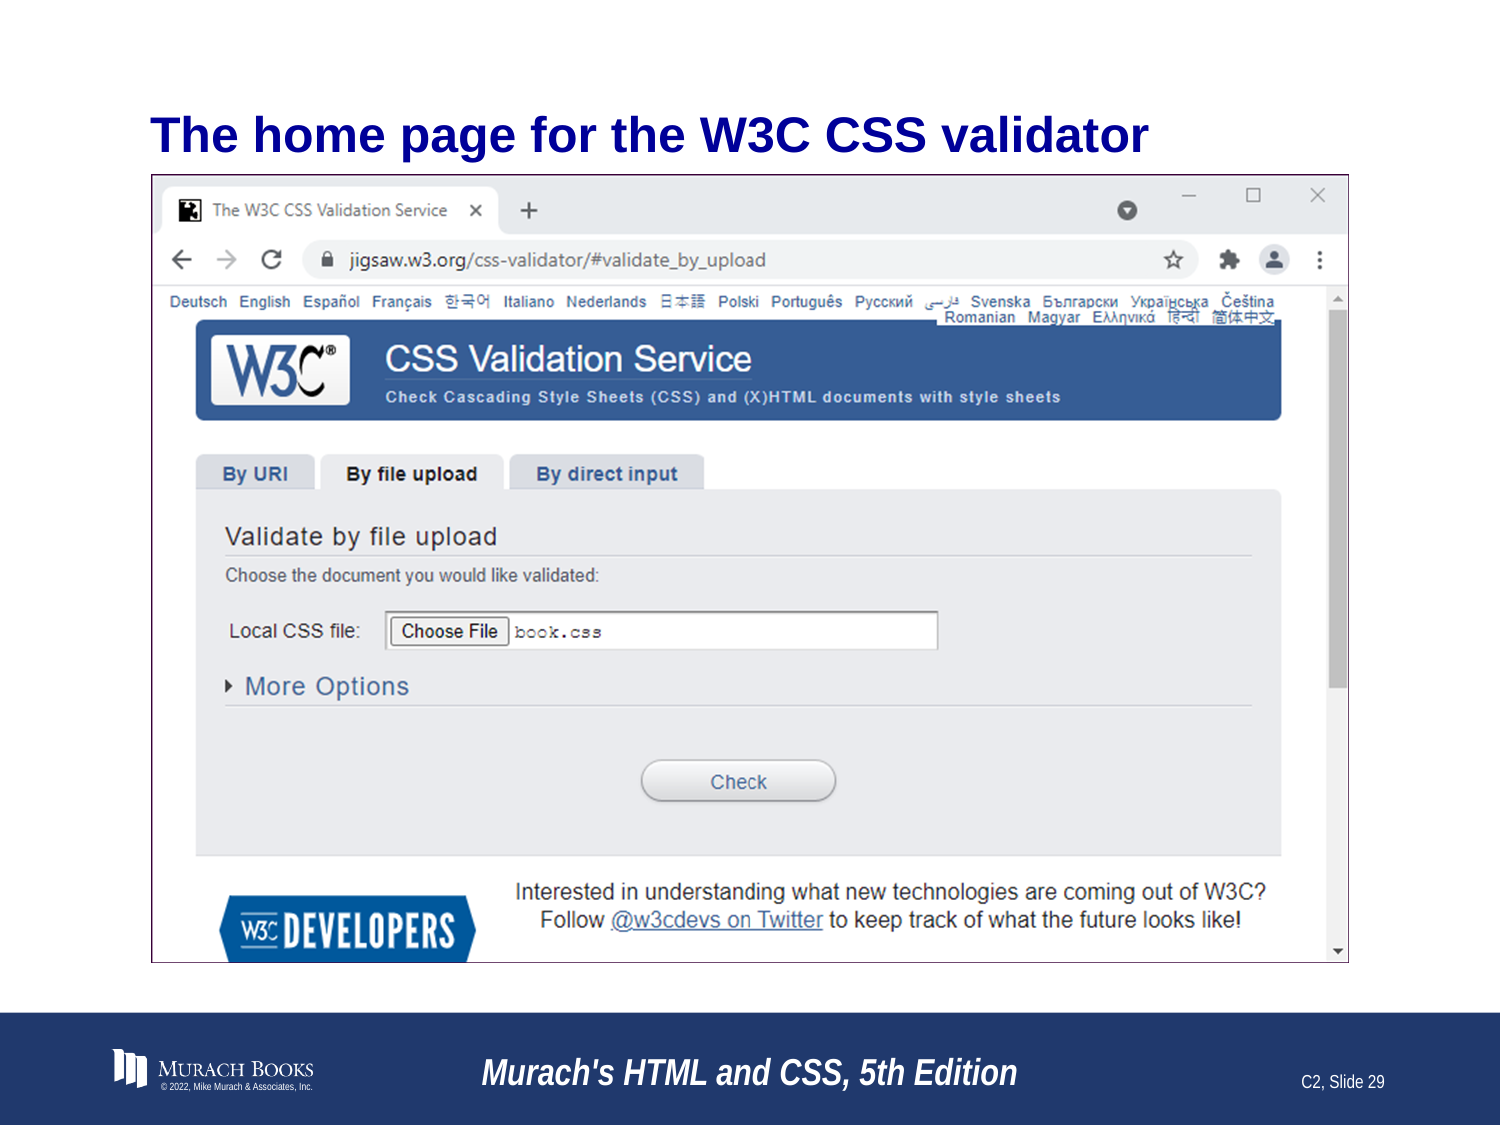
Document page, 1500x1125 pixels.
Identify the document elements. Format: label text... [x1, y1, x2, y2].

slide_number C2, Slide 29 [1087, 1025, 1400, 1100]
title The home page for the W3C CSS validator [150, 102, 1350, 164]
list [151, 174, 1349, 963]
slide_number Murach's HTML and CSS, 5th Edition [463, 1025, 1050, 1100]
footer © 2022, Mike Murach & Associates, Inc. [12, 1025, 463, 1100]
